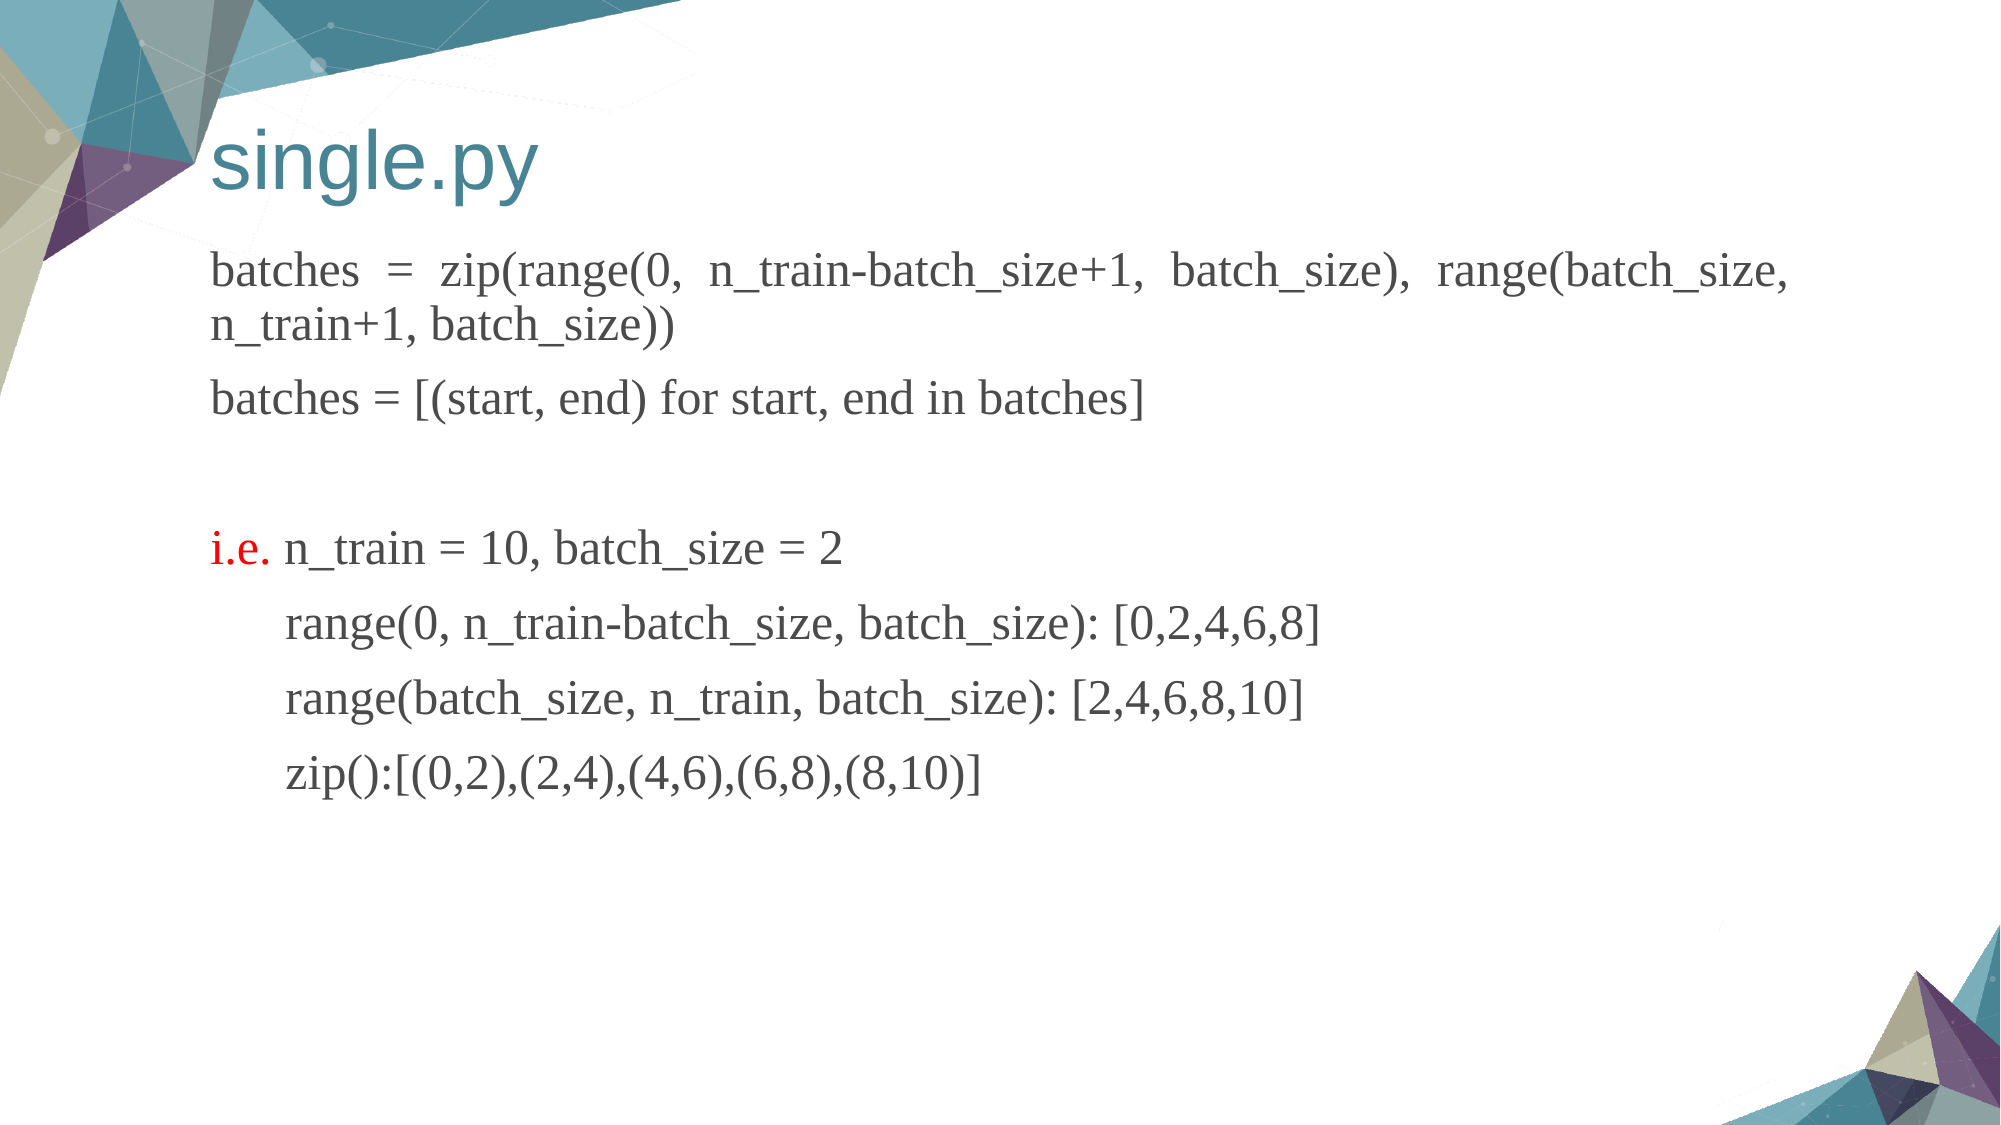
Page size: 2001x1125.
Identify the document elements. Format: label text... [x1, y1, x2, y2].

title single.py [195, 89, 1805, 235]
picture [1717, 920, 2001, 1125]
list batches = zip(range(0, n_train-batch_size+1, batch_size), range(batch_size, n_train+1, batch_size)) batches = [(start, end) for start, end in batches] i.e. n_train = 10, batch_size = 2 range(0, n_train-batch_size, batch_size): [0,2,4,6,8] range(batch_size, n_train, batch_size): [2,4,6,8,10] zip():[(0,2),(2,4),(4,6),(6,8),(8,10)] [195, 235, 1805, 1053]
picture [0, 0, 697, 404]
